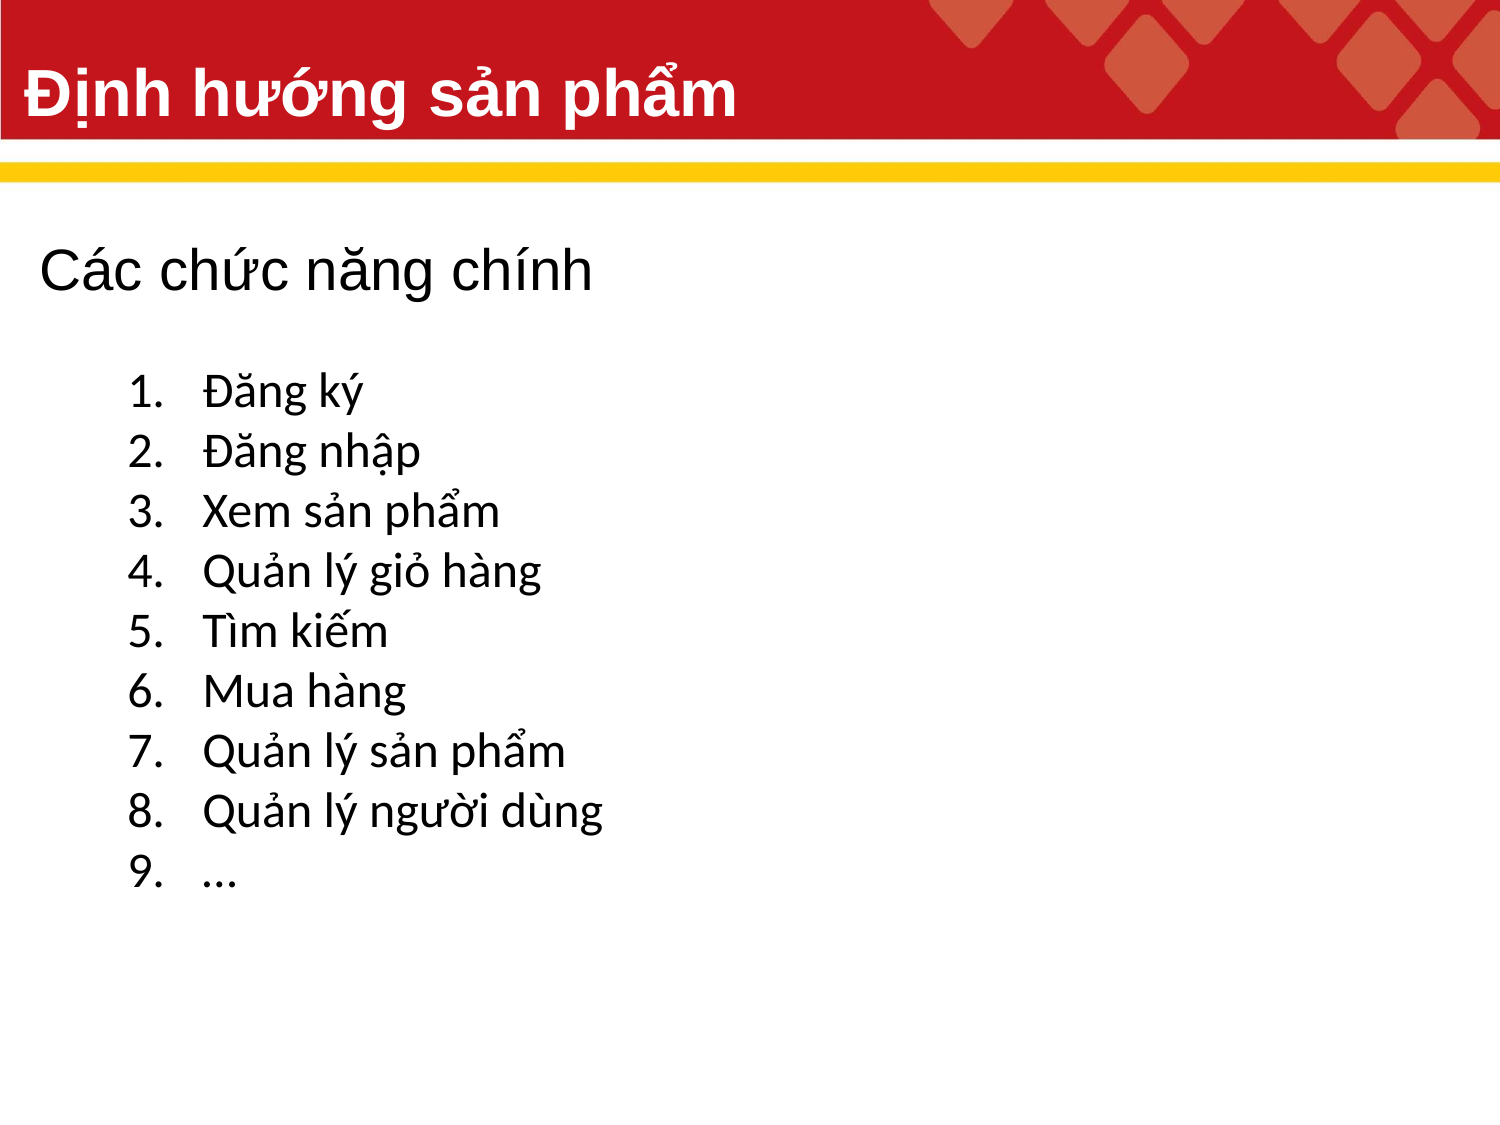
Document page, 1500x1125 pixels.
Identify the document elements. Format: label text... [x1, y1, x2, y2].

text_box Các chức năng chính [24, 224, 1063, 310]
text_box Đăng ký Đăng nhập Xem sản phẩm Quản lý giỏ hàng Tìm kiếm Mua hàng Quản lý sản phẩm Quản lý người dùng … [112, 349, 1350, 905]
picture [0, 0, 1500, 192]
title Định hướng sản phẩm [24, 50, 1000, 138]
